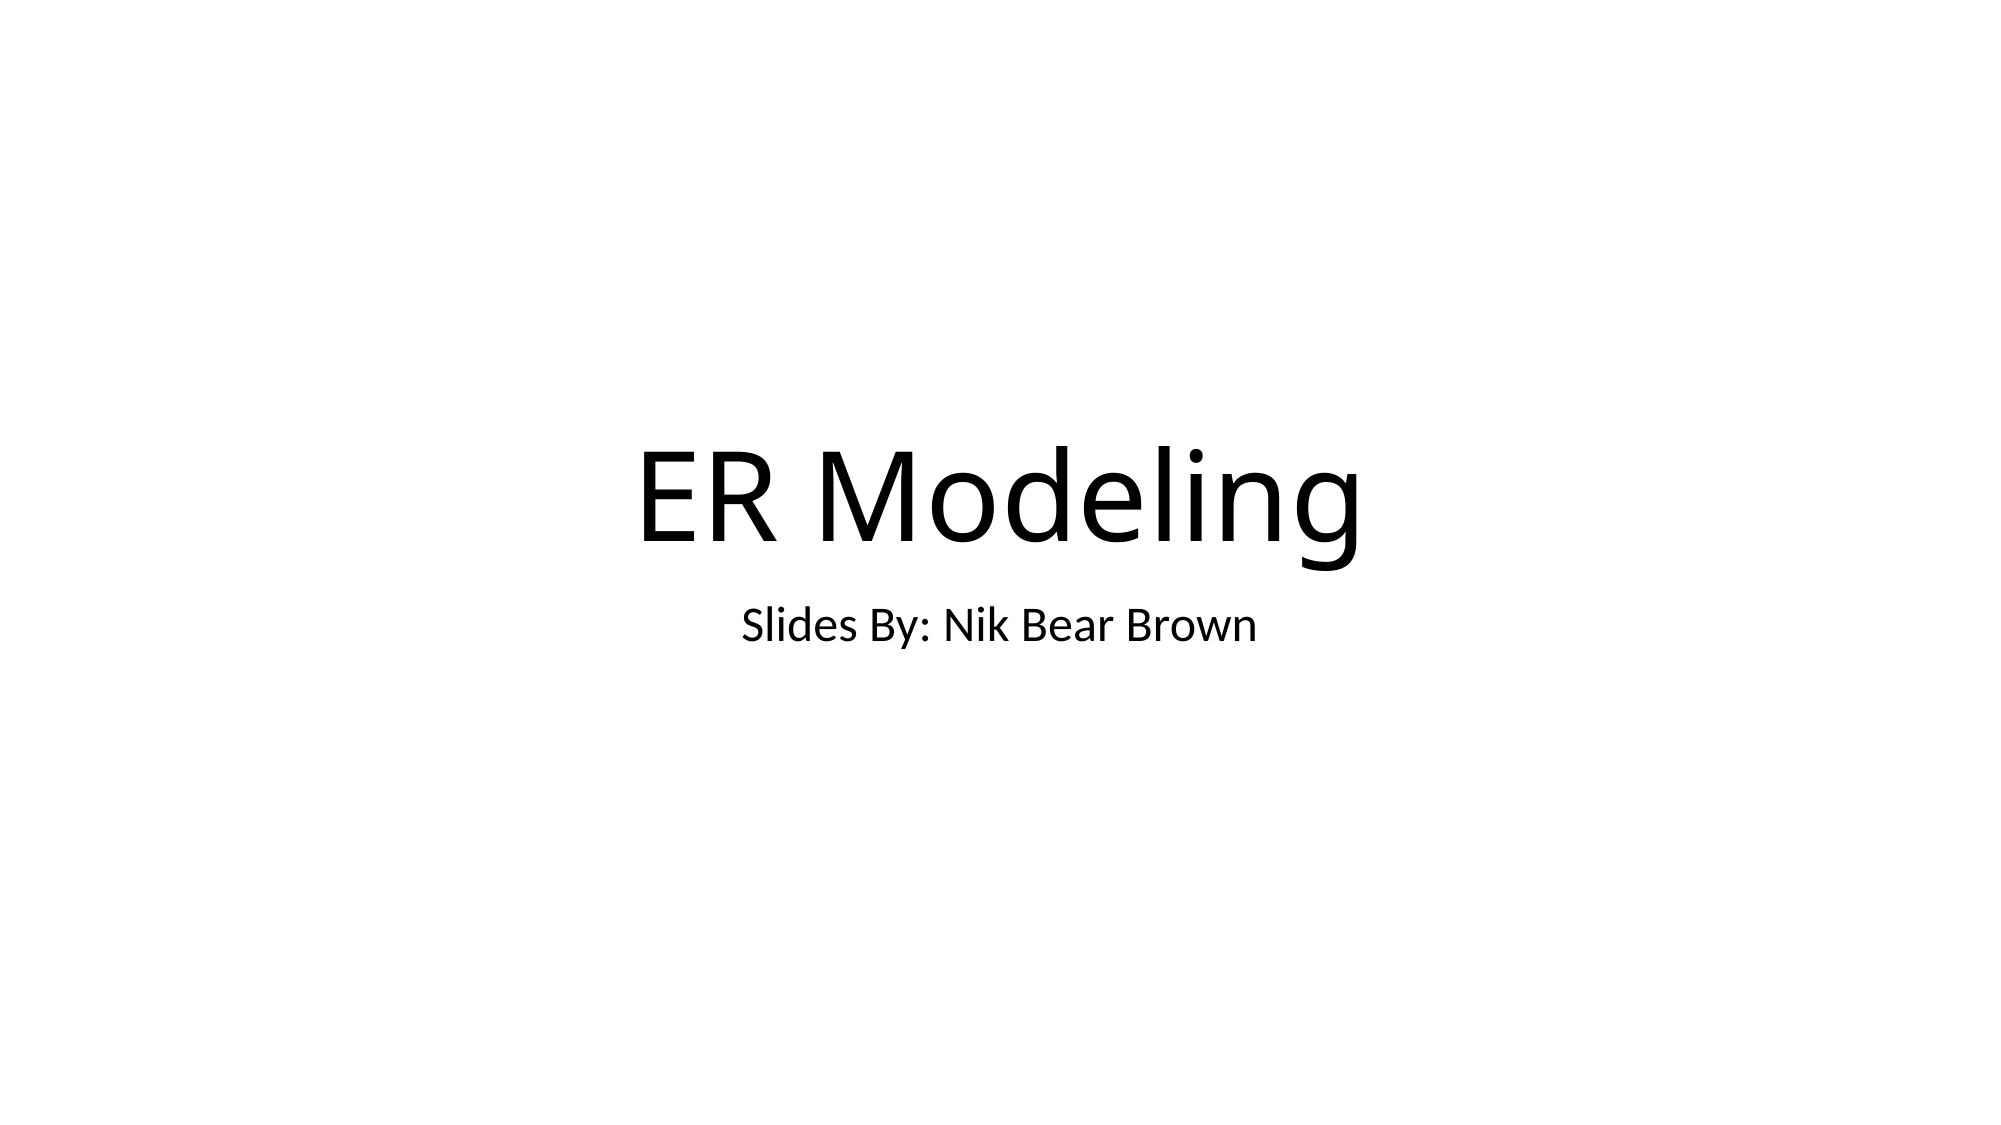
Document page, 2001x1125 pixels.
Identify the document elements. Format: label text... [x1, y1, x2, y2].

title ER Modeling [249, 184, 1750, 576]
subtitle Slides By: Nik Bear Brown [249, 590, 1750, 863]
